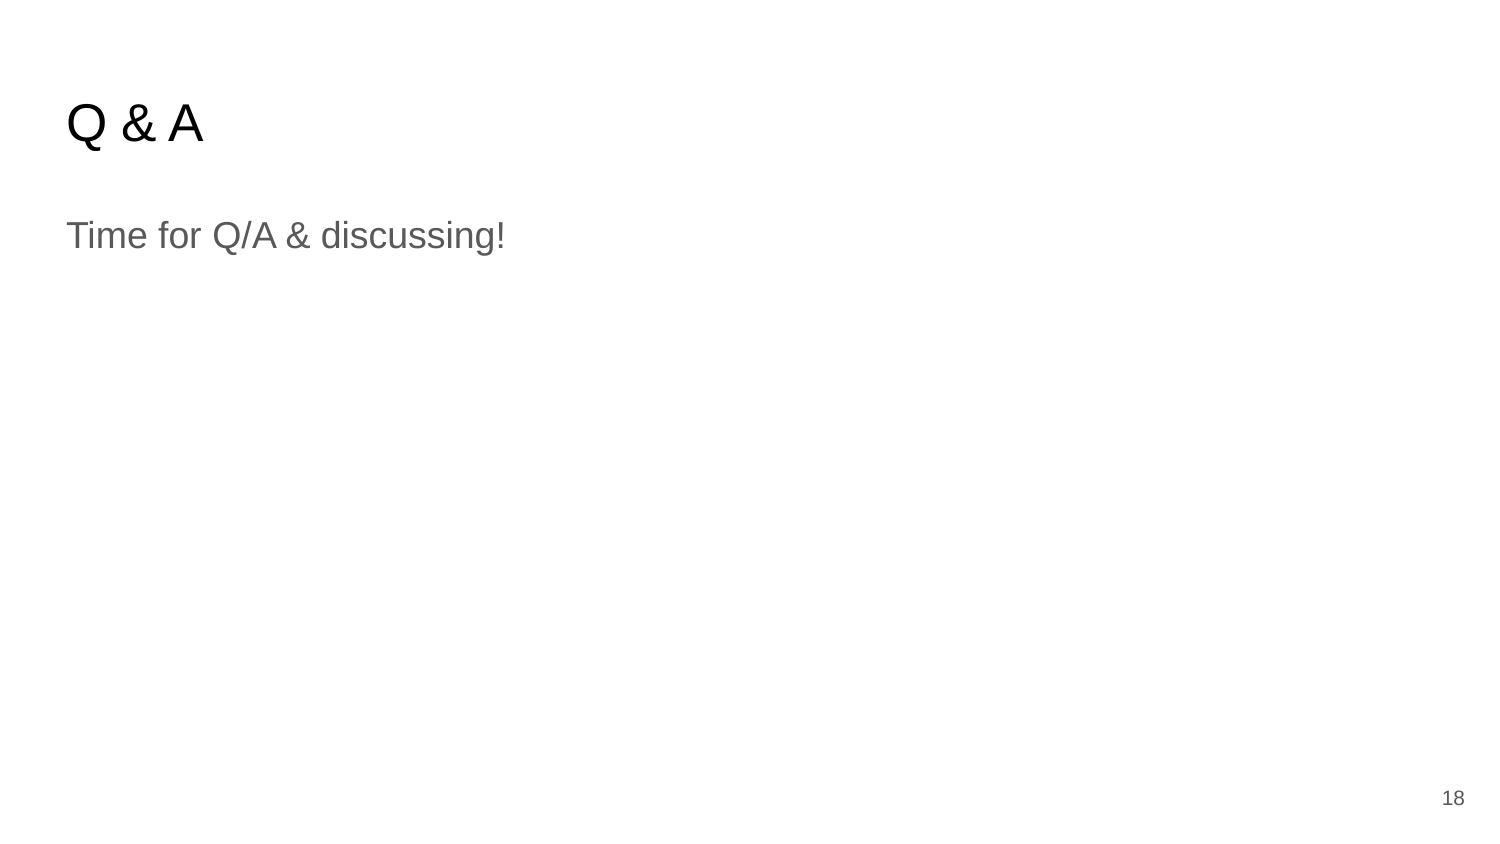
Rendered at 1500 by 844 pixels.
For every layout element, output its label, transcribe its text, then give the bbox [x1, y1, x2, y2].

list Time for Q/A & discussing! [51, 189, 1449, 750]
title Q & A [51, 72, 1449, 167]
slide_number ‹#› [1389, 764, 1480, 830]
